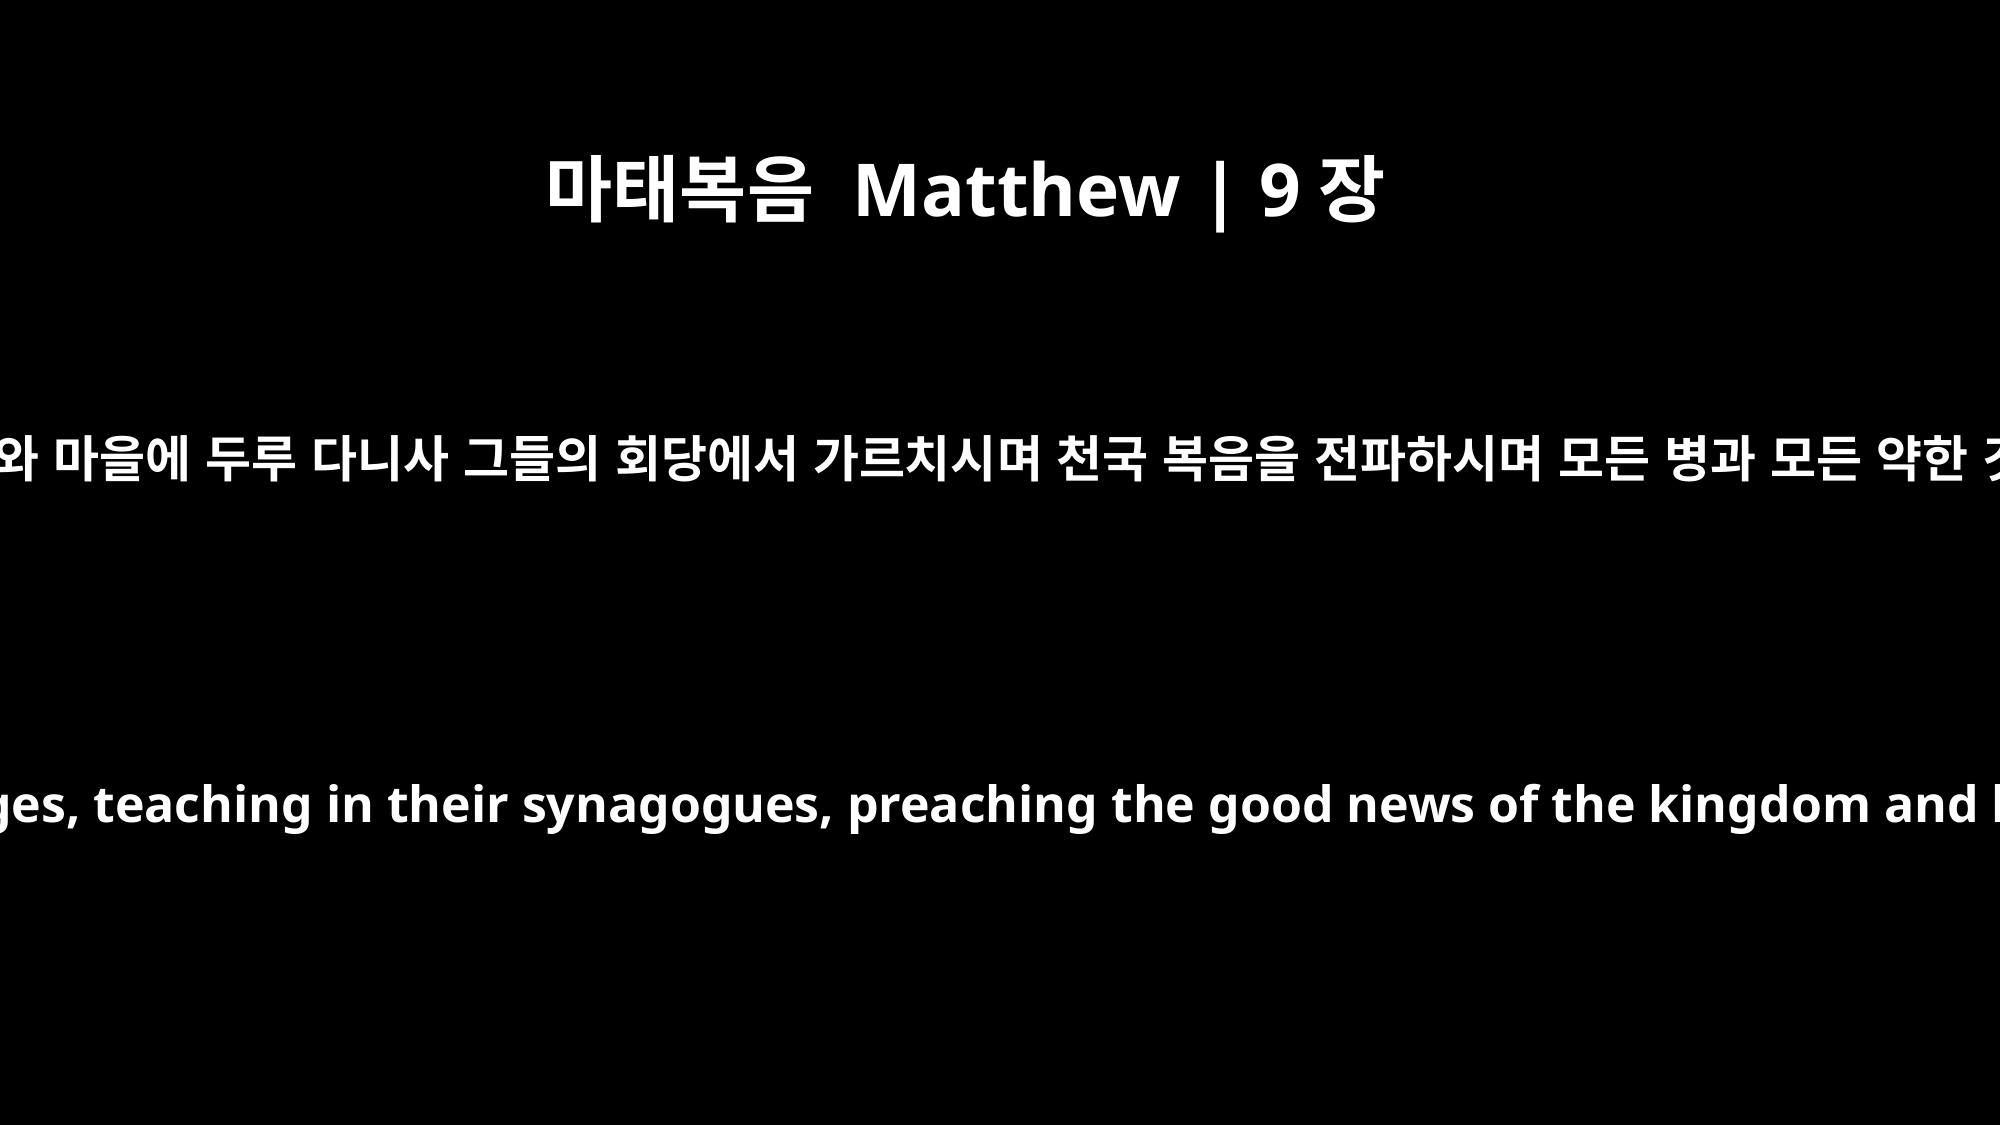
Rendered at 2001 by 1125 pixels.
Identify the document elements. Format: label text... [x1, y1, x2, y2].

text_box 마태복음 Matthew | 9장 [530, 136, 1401, 239]
text_box Jesus went through all the towns and villages, teaching in their synagogues, preaching the good news of the kingdom and healing every disease and sickness. [0, 764, 2000, 840]
text_box 35 예수께서 모든 도시와 마을에 두루 다니사 그들의 회당에서 가르치시며 천국 복음을 전파하시며 모든 병과 모든 약한 것을 고치시니라 [0, 359, 2000, 495]
